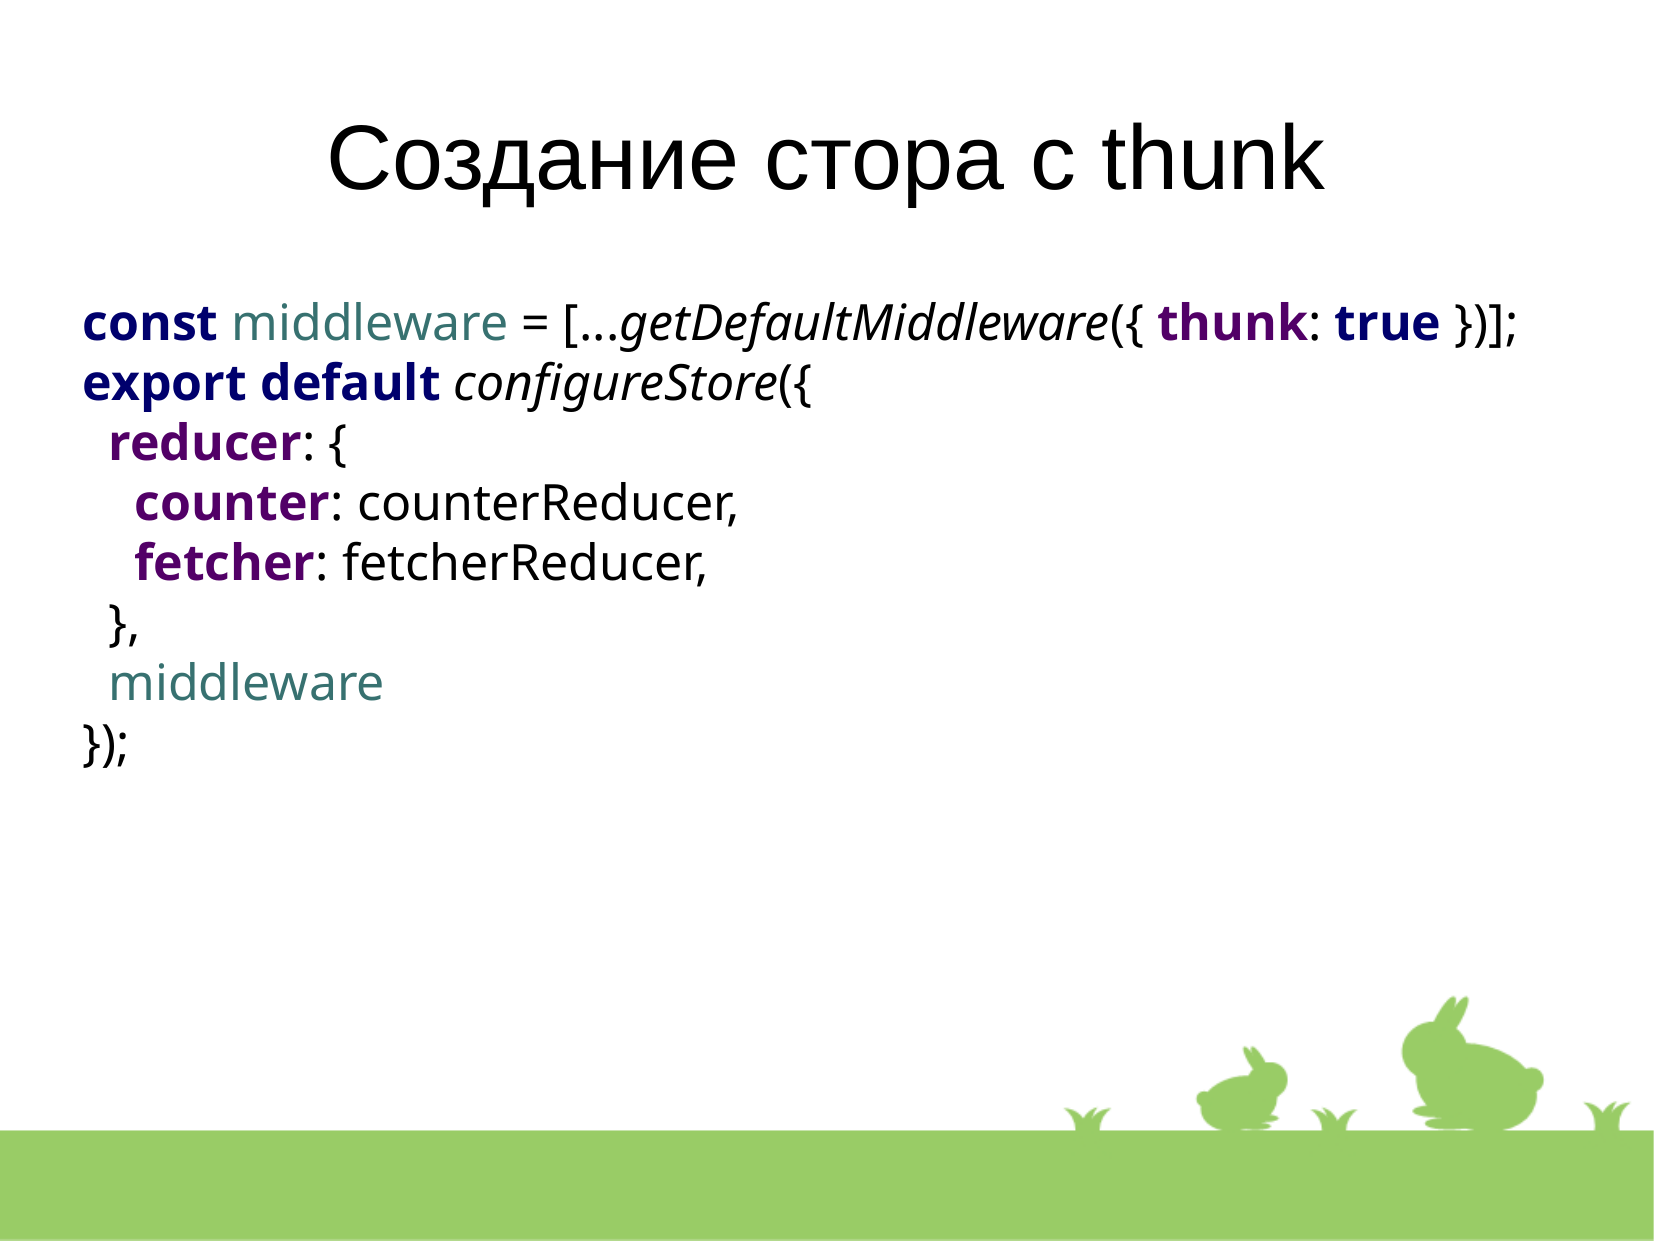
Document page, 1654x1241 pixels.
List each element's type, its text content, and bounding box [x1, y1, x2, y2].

text_box Создание стора с thunk [82, 97, 1571, 208]
text_box const middleware = [...getDefaultMiddleware({ thunk: true })]; export default configureStore({ reducer: { counter: counterReducer, fetcher: fetcherReducer, }, middleware }); [82, 290, 1571, 1010]
picture [0, 0, 1654, 1241]
